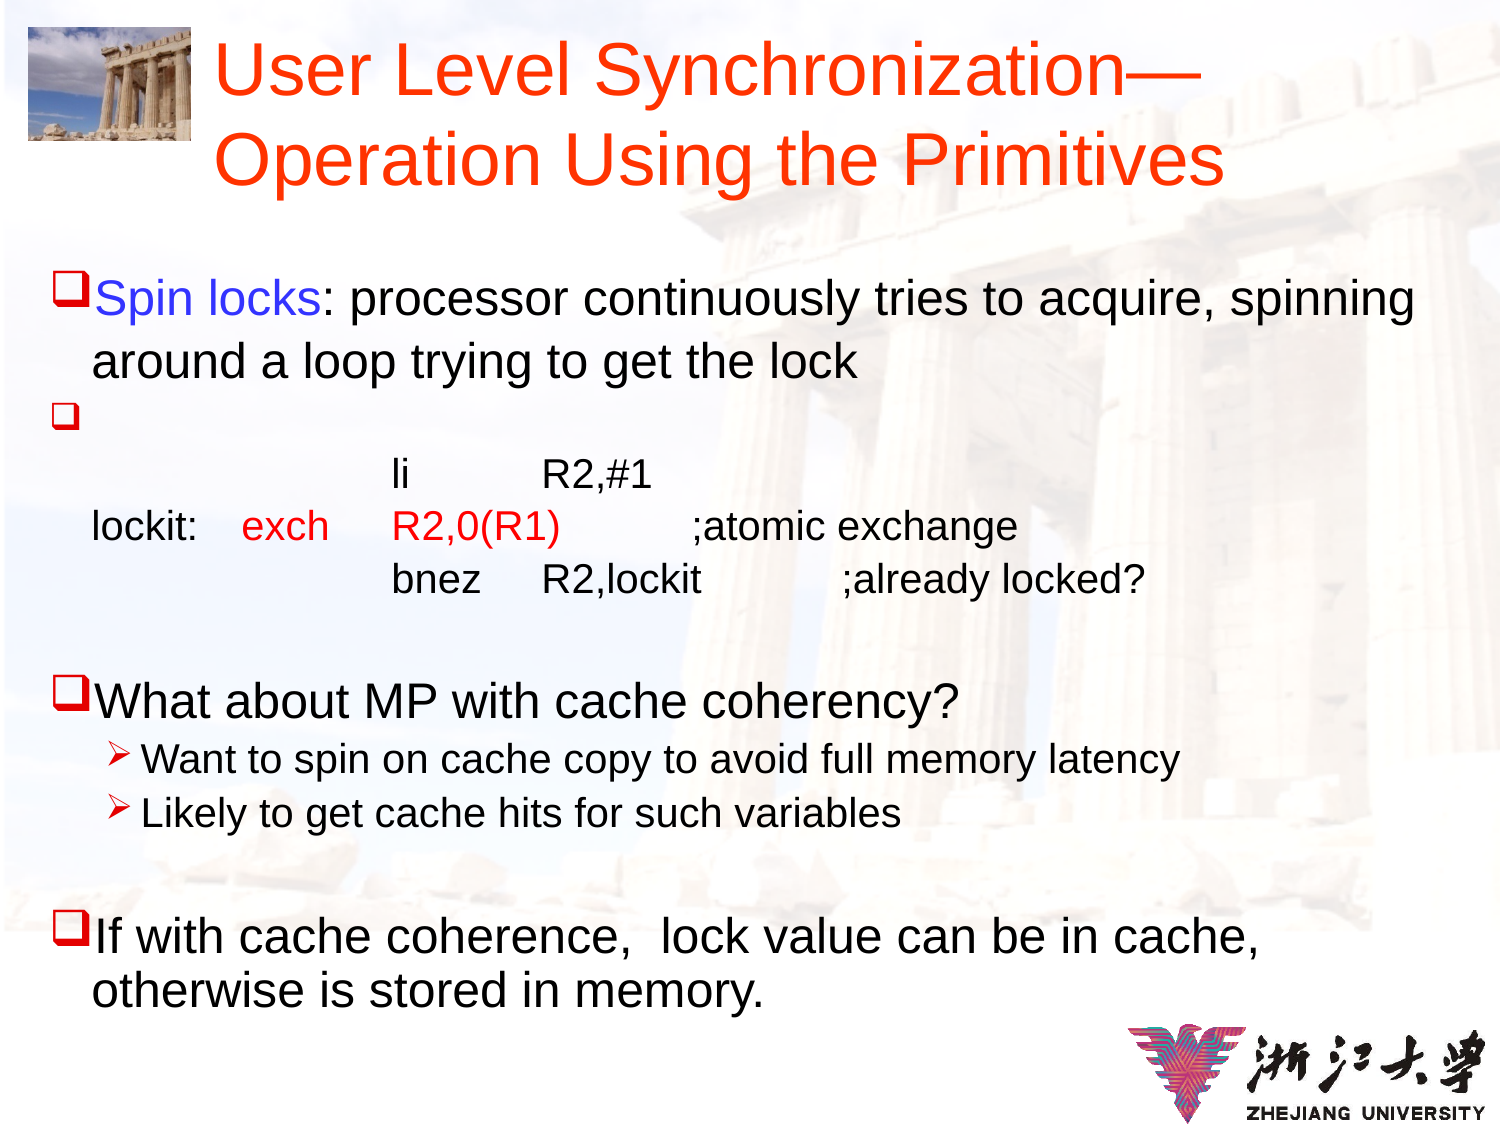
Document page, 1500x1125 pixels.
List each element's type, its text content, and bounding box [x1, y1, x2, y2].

list Spin locks: processor continuously tries to acquire, spinning around a loop trying to get the lock li R2,#1 lockit: exch R2,0(R1) ;atomic exchange bnez R2,lockit ;already locked? What about MP with cache coherency? Want to spin on cache copy to avoid full memory latency Likely to get cache hits for such variables If with cache coherence, lock value can be in cache, otherwise is stored in memory. [34, 255, 1475, 1035]
title User Level Synchronization—Operation Using the Primitives [199, 12, 1350, 209]
picture [0, 0, 1500, 1125]
